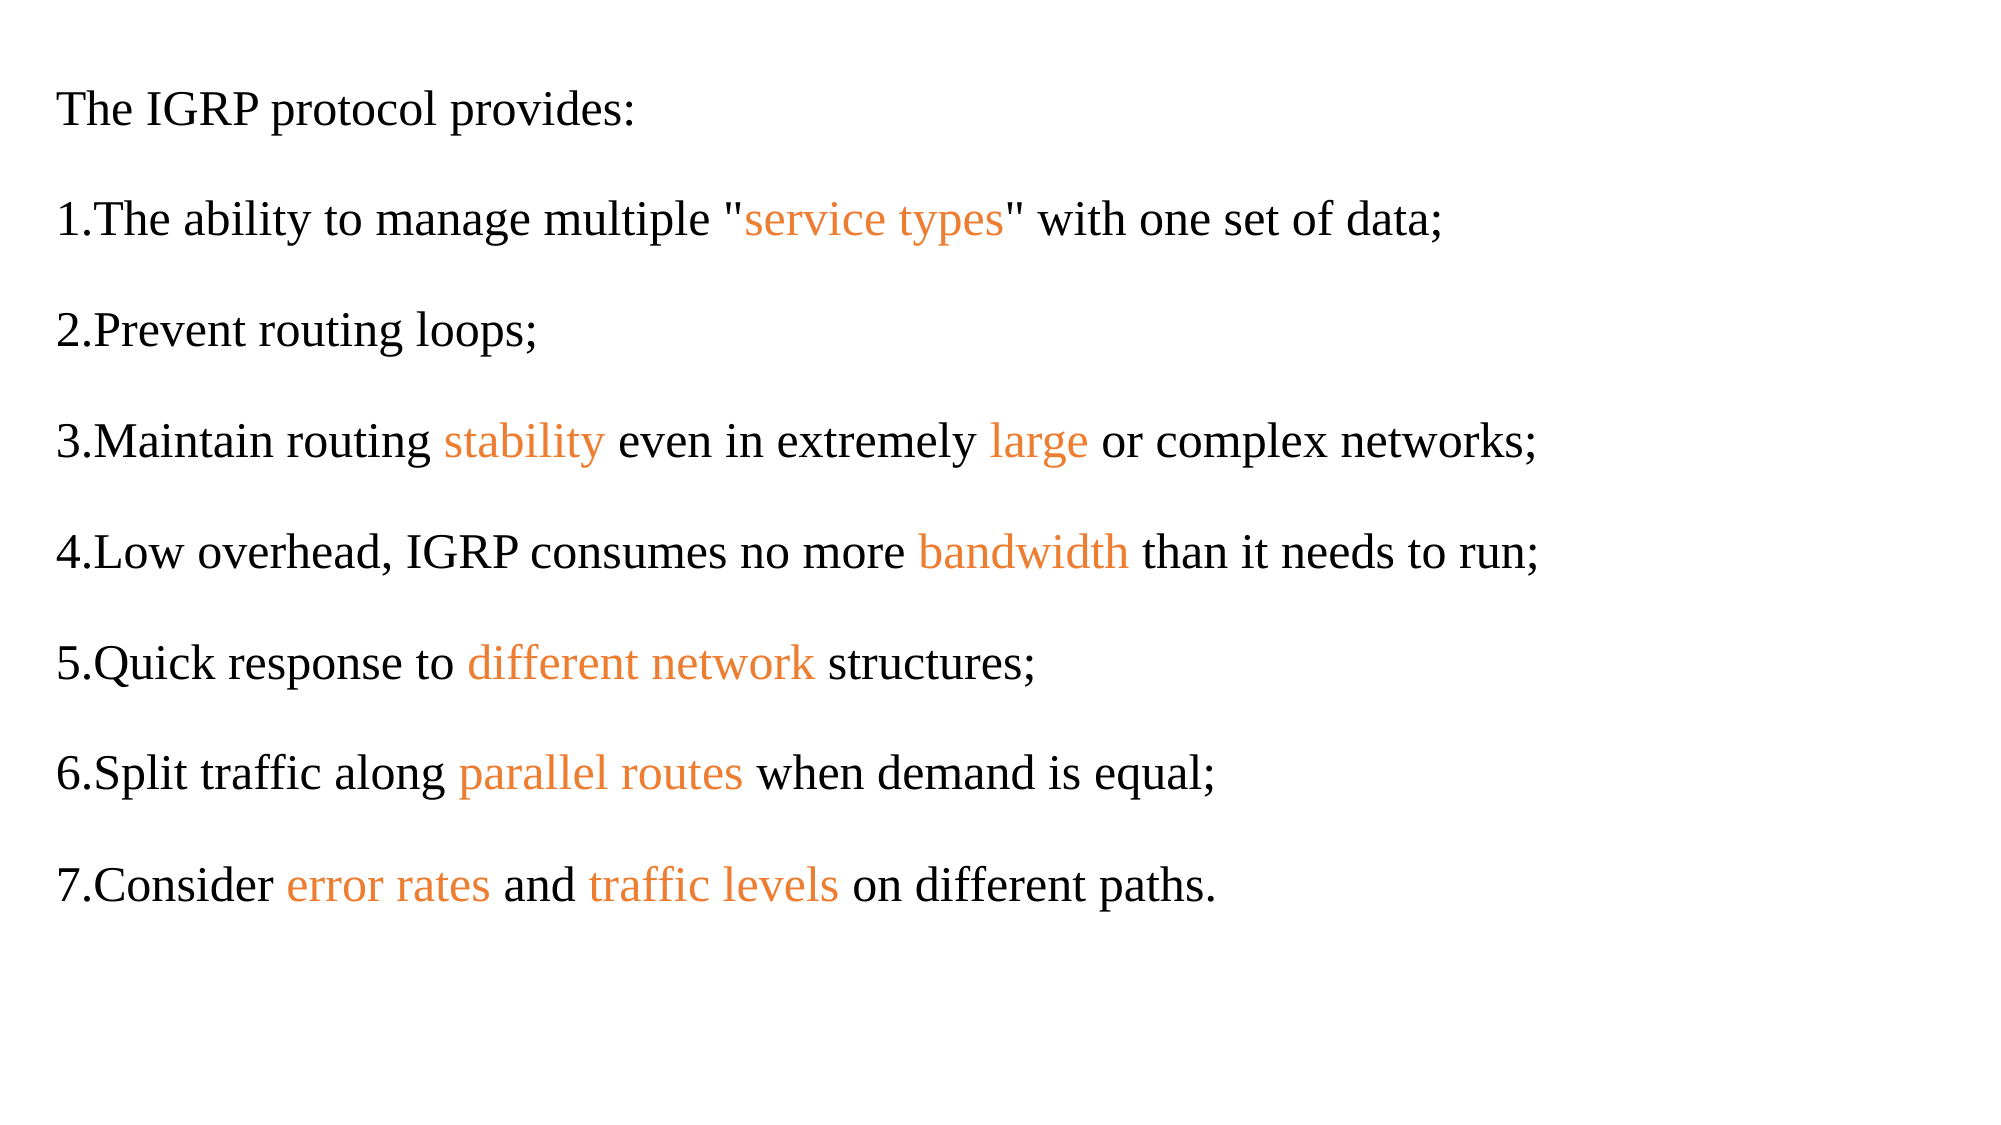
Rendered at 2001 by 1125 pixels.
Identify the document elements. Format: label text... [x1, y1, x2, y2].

list The IGRP protocol provides: The ability to manage multiple "service types" with one set of data; Prevent routing loops; Maintain routing stability even in extremely large or complex networks; Low overhead, IGRP consumes no more bandwidth than it needs to run; Quick response to different network structures; Split traffic along parallel routes when demand is equal; Consider error rates and traffic levels on different paths. [40, 37, 1962, 1014]
